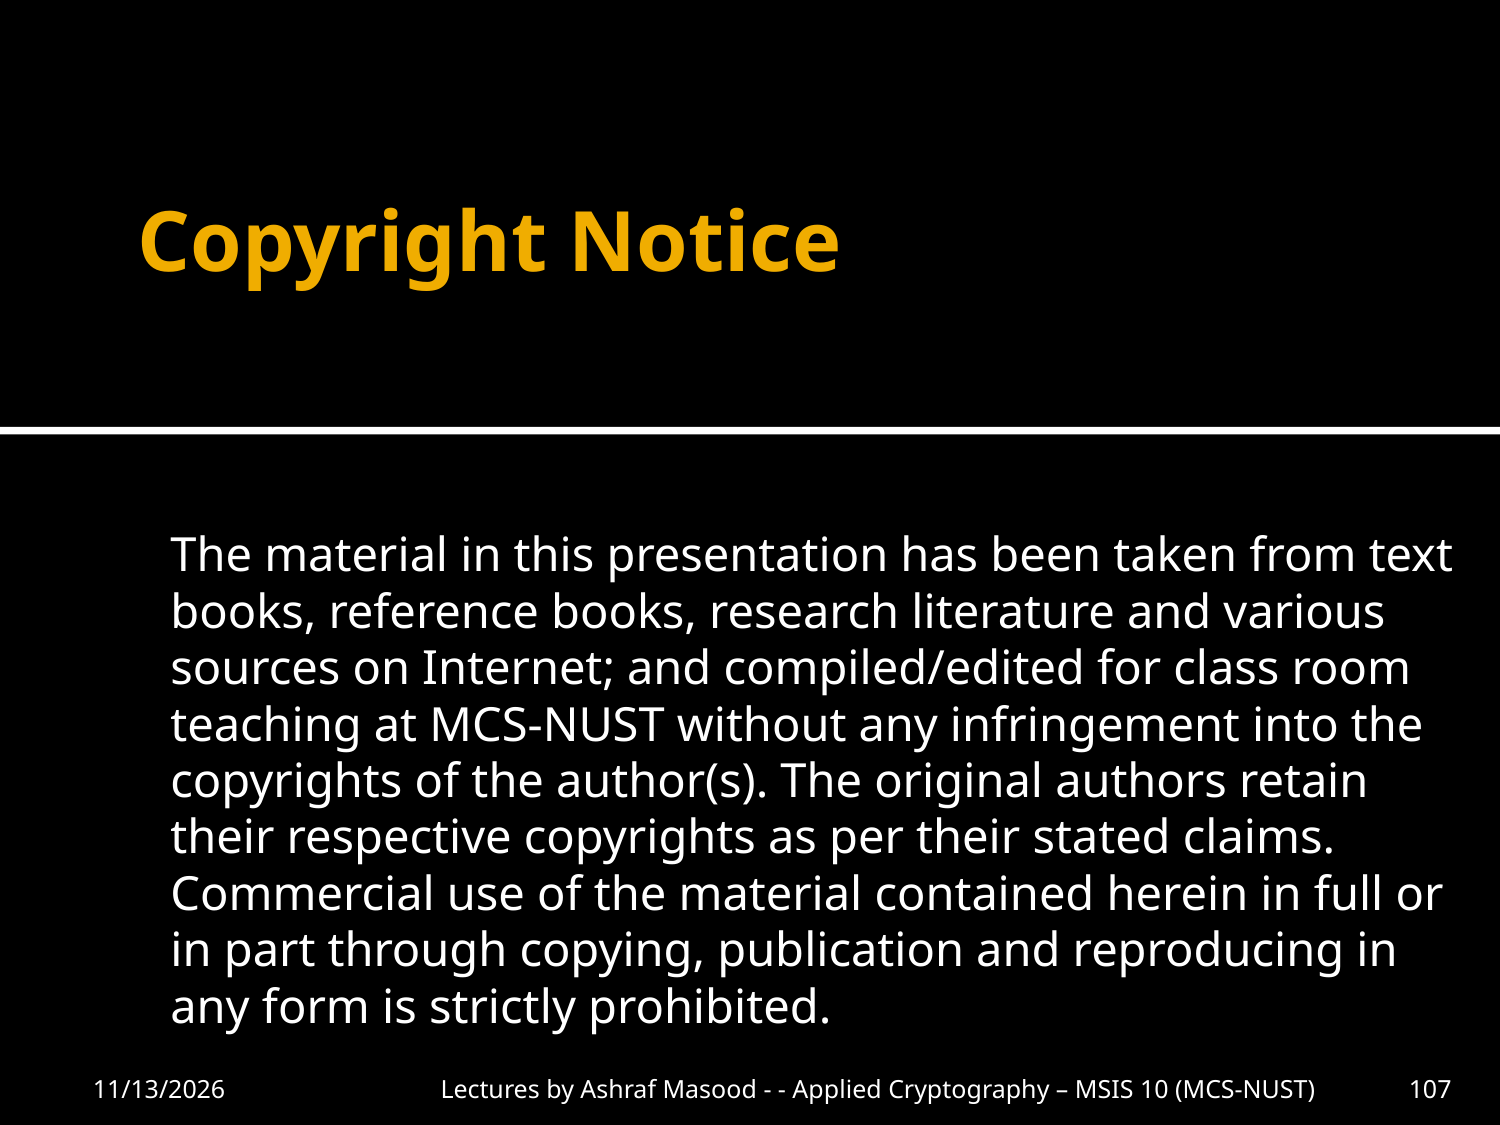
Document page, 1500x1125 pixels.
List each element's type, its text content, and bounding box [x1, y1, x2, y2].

footer Lectures by Ashraf Masood - - Applied Cryptography – MSIS 10 (MCS-NUST) [433, 1062, 1337, 1108]
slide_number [75, 1062, 425, 1108]
text_box The material in this presentation has been taken from text books, reference books, research literature and various sources on Internet; and compiled/edited for class room teaching at MCS-NUST without any infringement into the copyrights of the author(s). The original authors retain their respective copyrights as per their stated claims. Commercial use of the material contained herein in full or in part through copying, publication and reproducing in any form is strictly prohibited. [146, 524, 1463, 1050]
slide_number 107 [1345, 1062, 1467, 1108]
title Copyright Notice [123, 19, 1438, 288]
